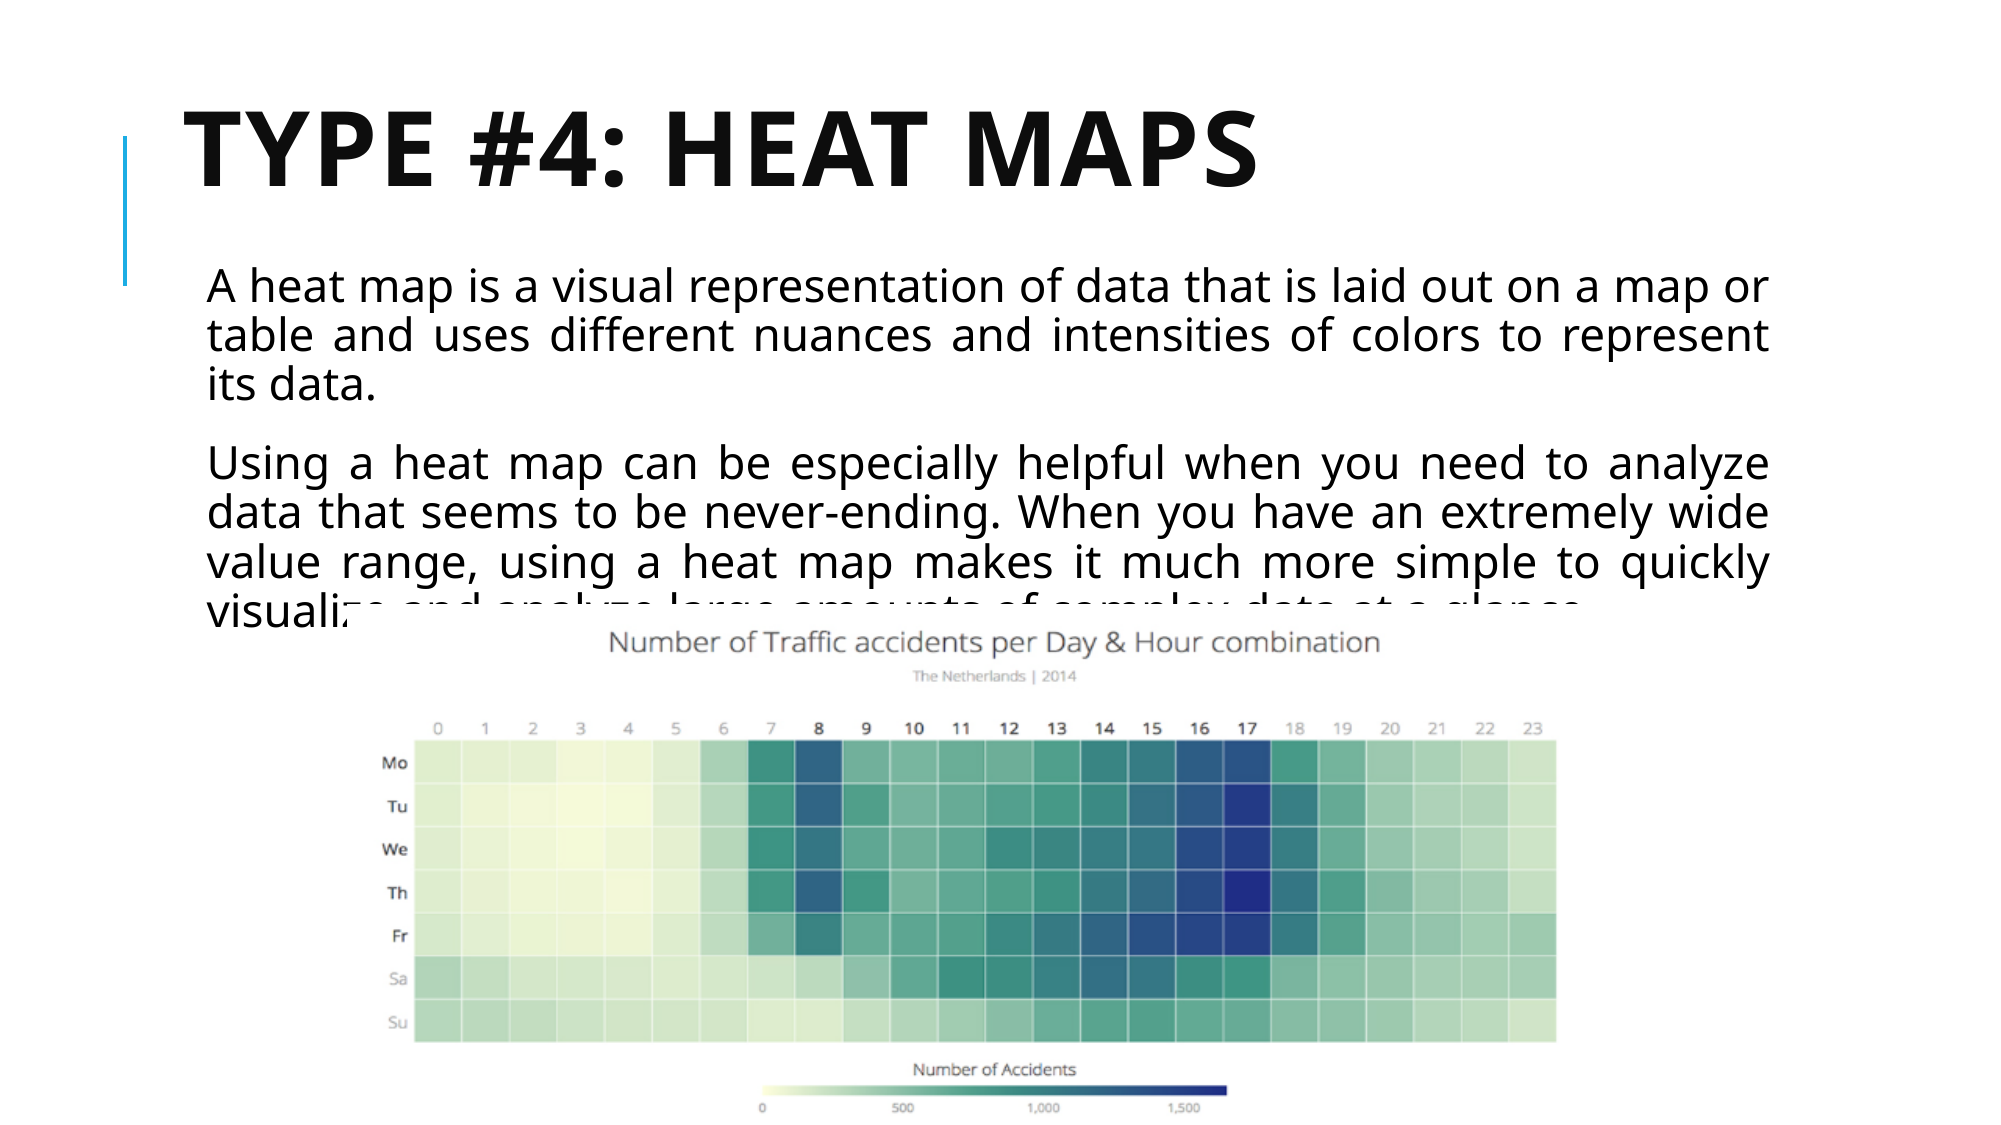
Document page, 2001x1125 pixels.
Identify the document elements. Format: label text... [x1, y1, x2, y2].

picture [346, 604, 1616, 1125]
title Type #4: Heat Maps [168, 96, 1763, 342]
list A heat map is a visual representation of data that is laid out on a map or table and uses different nuances and intensities of colors to represent its data. Using a heat map can be especially helpful when you need to analyze data that seems to be never-ending. When you have an extremely wide value range, using a heat map makes it much more simple to quickly visualize and analyze large amounts of complex data at a glance. [184, 254, 1779, 605]
